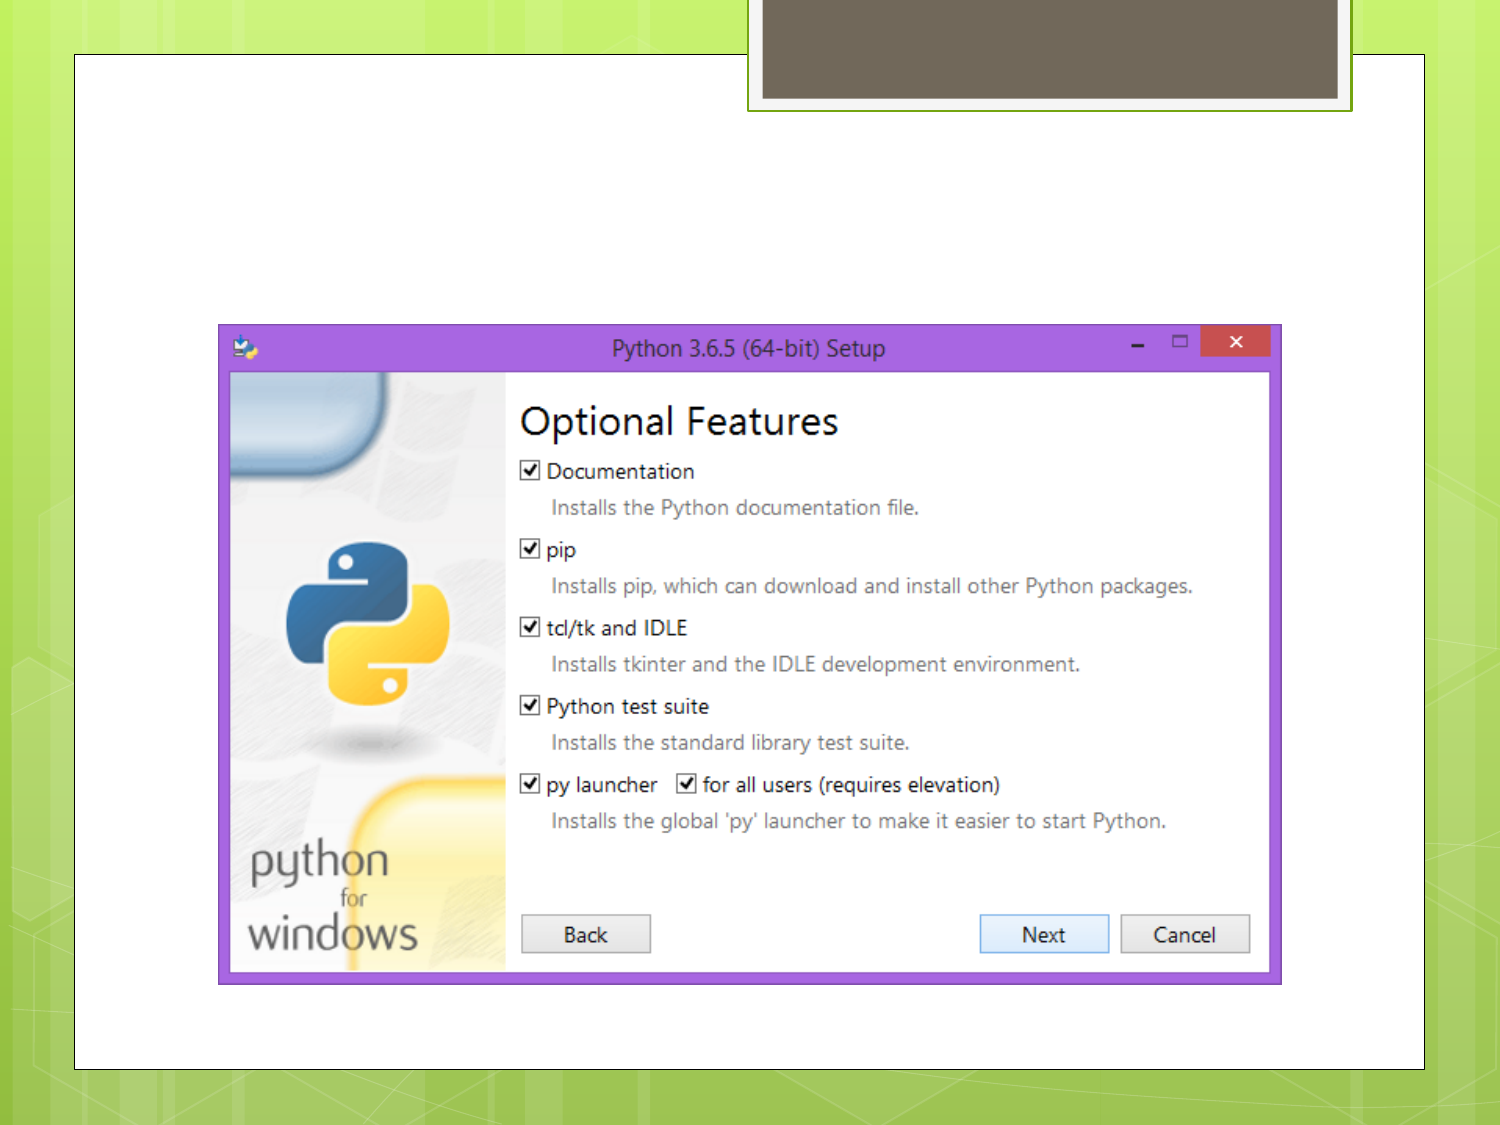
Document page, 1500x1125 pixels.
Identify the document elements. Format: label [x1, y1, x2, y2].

picture [218, 324, 1282, 985]
